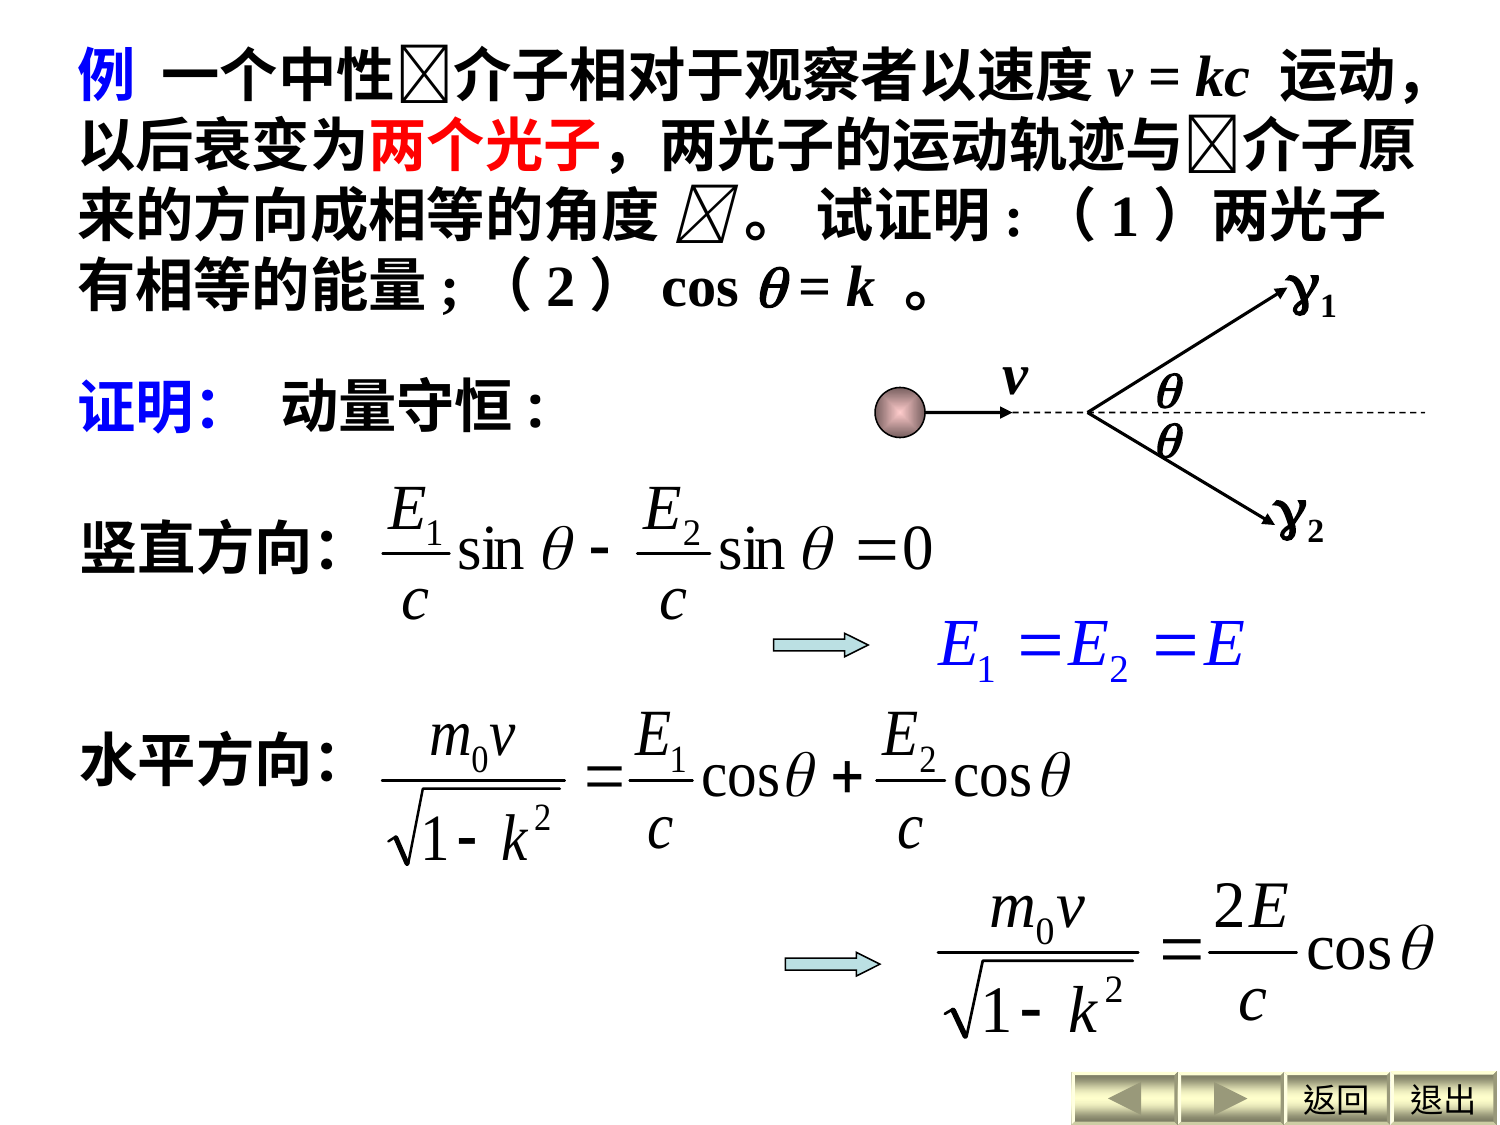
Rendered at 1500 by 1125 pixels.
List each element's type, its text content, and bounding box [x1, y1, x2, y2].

text_box 例 一个中性介子相对于观察者以速度v = kc 运动，以后衰变为两个光子，两光子的运动轨迹与介子原来的方向成相等的角度  。 试证明:（1）两光子有相等的能量;（2）cos  = k 。 [62, 30, 1450, 326]
text_box 证明： [62, 362, 325, 448]
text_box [874, 237, 1426, 548]
text_box 竖直方向： [64, 503, 366, 589]
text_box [926, 597, 1258, 690]
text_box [926, 863, 1448, 1049]
text_box 动量守恒: [265, 361, 709, 447]
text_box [371, 692, 1081, 876]
text_box 水平方向： [64, 716, 366, 801]
text_box [773, 638, 869, 657]
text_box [371, 467, 940, 631]
text_box [785, 952, 880, 977]
